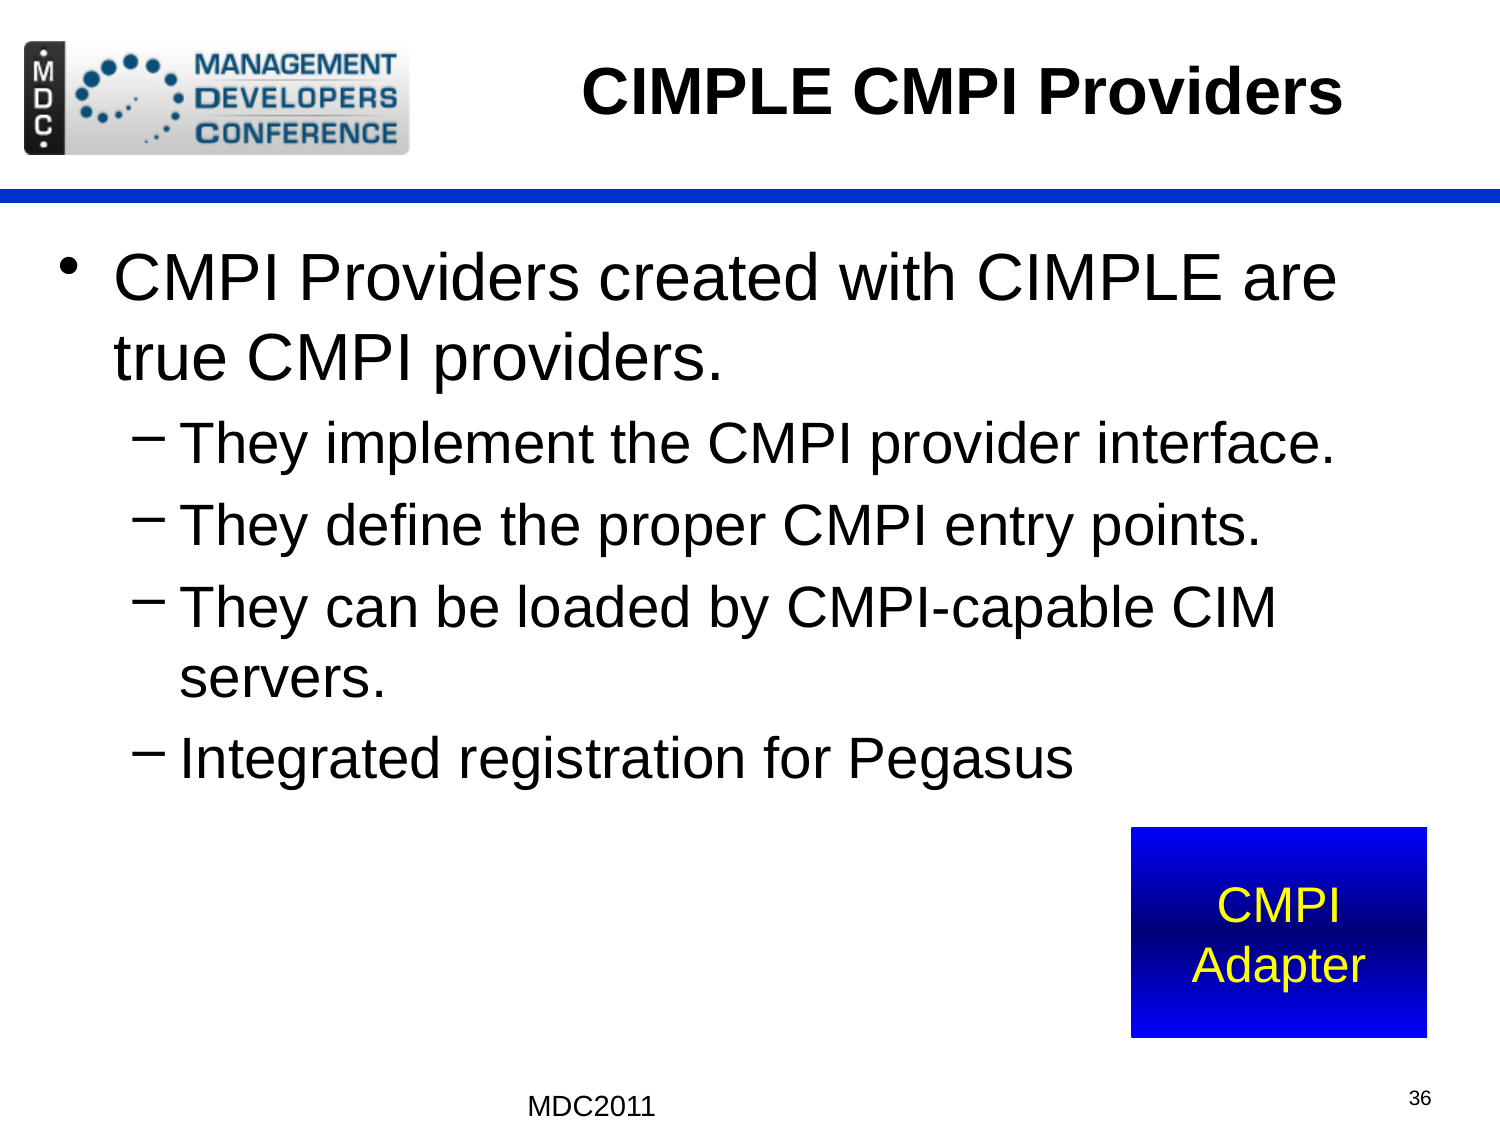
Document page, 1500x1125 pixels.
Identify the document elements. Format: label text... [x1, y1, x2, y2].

picture [24, 41, 410, 155]
list CMPI Providers created with CIMPLE are true CMPI providers. They implement the CMPI provider interface. They define the proper CMPI entry points. They can be loaded by CMPI-capable CIM servers. Integrated registration for Pegasus [42, 226, 1433, 1082]
text_box CMPI Adapter [1131, 827, 1428, 1038]
footer MDC2011 [512, 1082, 988, 1125]
title CIMPLE CMPI Providers [426, 0, 1500, 176]
slide_number 36 [1241, 1086, 1432, 1109]
